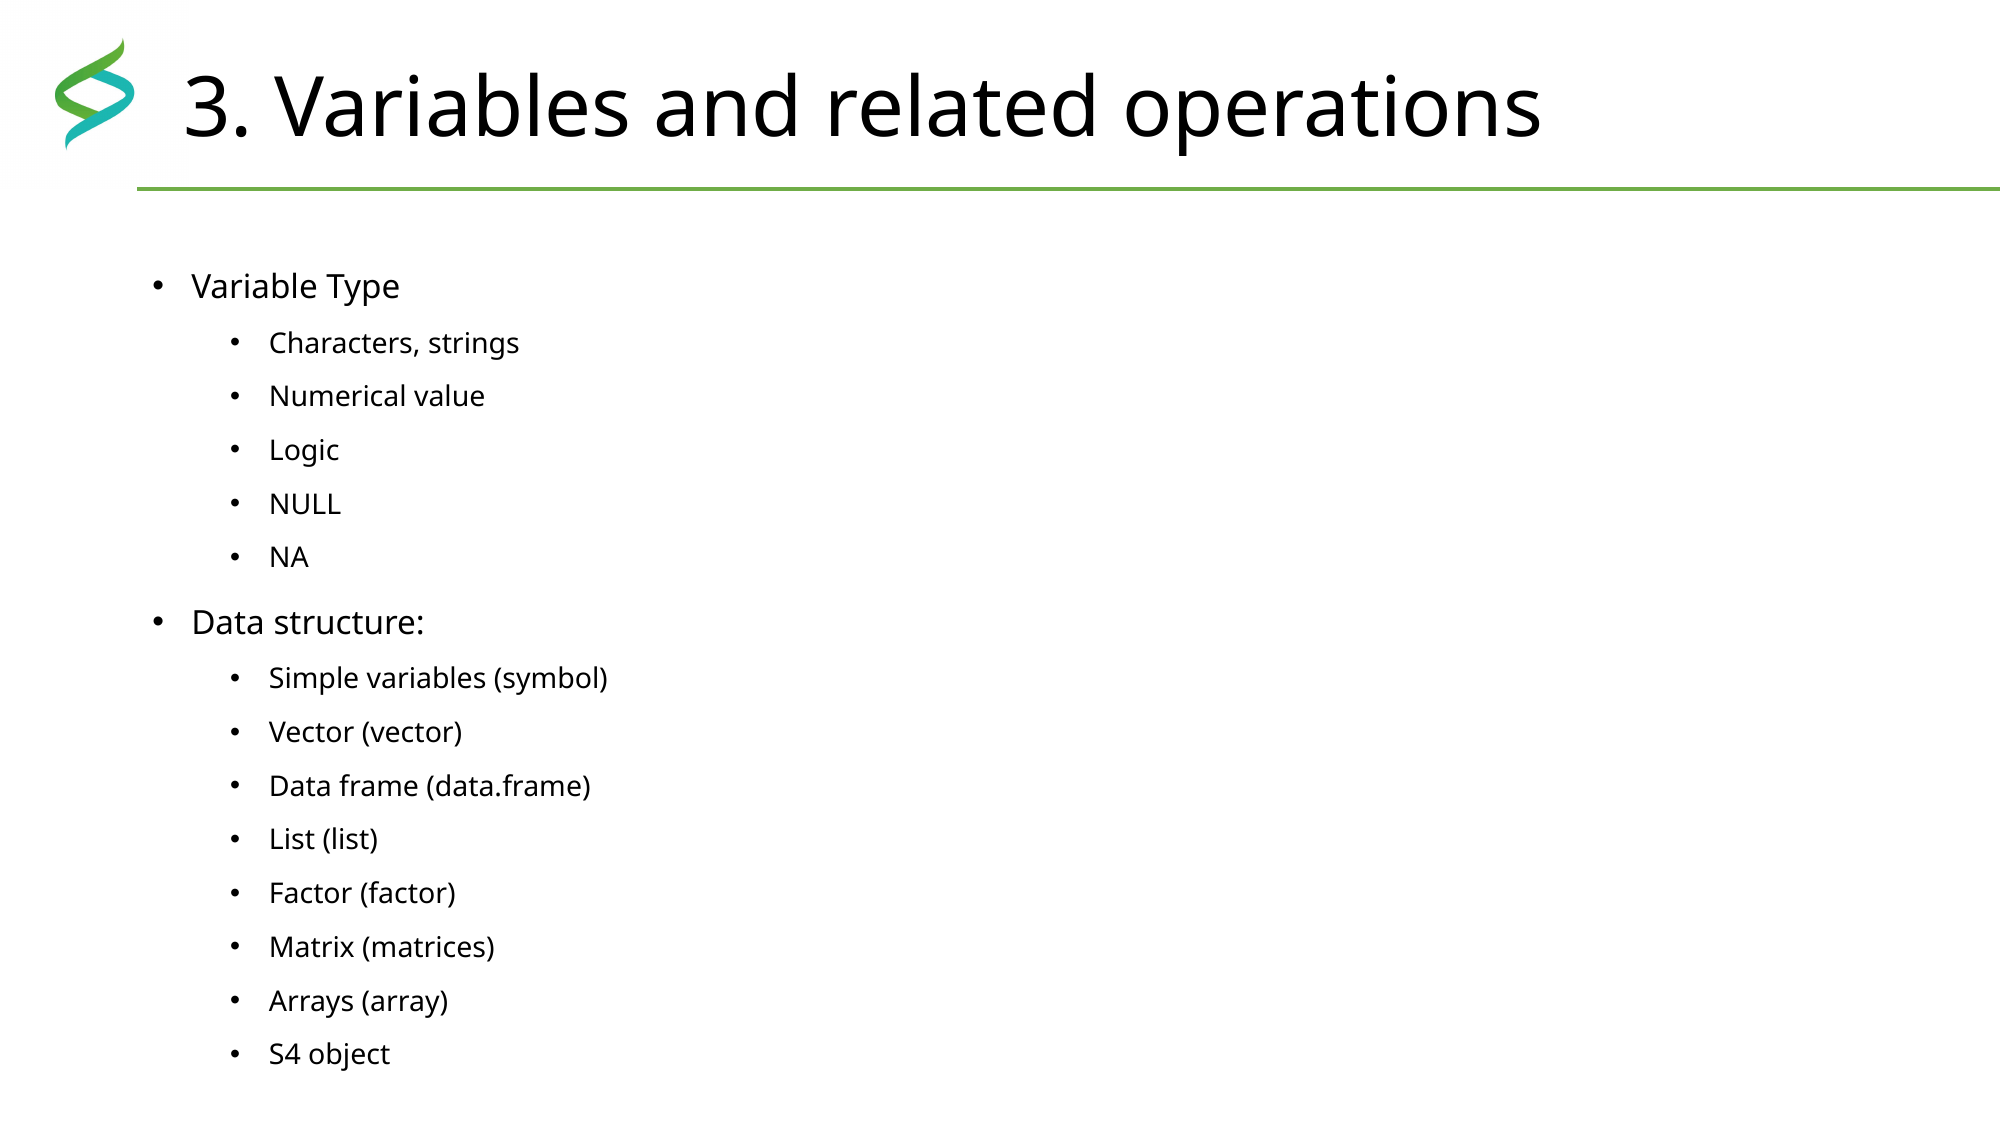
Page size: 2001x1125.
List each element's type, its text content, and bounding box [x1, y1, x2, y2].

picture [0, 0, 189, 189]
text_box Variable Type Characters, strings Numerical value Logic NULL NA Data structure: Simple variables (symbol) Vector (vector) Data frame (data.frame) List (list) Factor (factor) Matrix (matrices) Arrays (array) S4 object [137, 241, 1863, 1080]
title 3. Variables and related operations [168, 45, 1894, 175]
